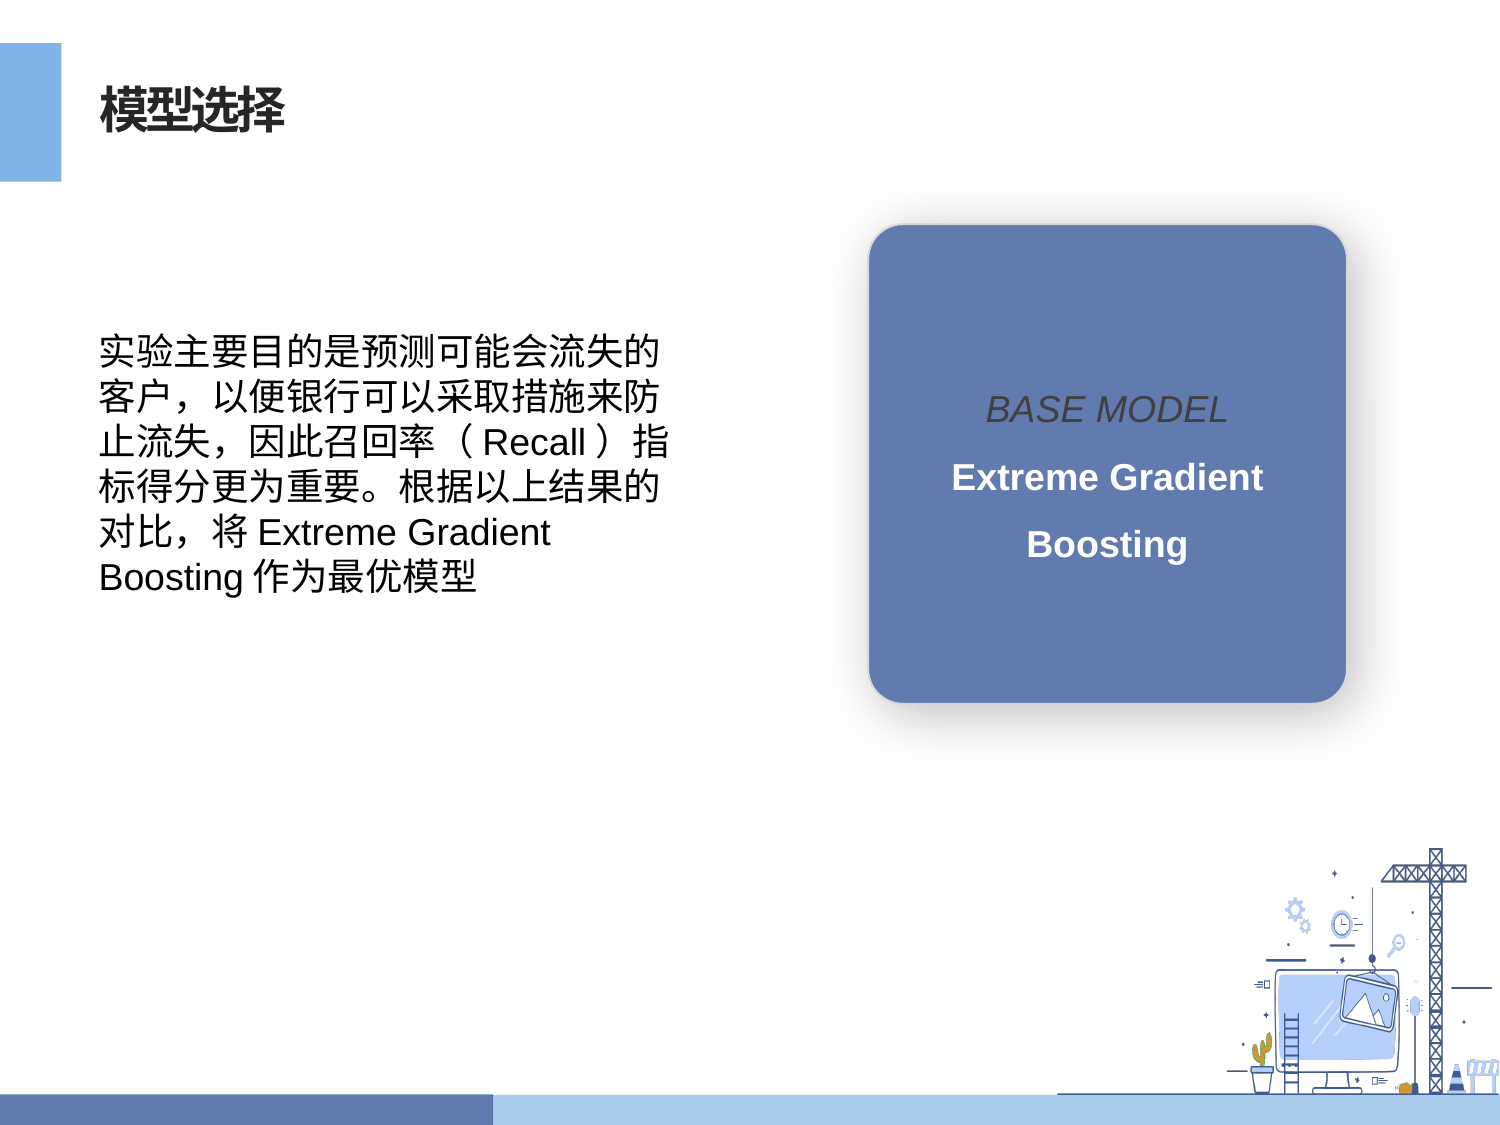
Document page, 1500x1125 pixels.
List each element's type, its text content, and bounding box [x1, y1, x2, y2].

text_box BASE MODEL Extreme Gradient Boosting [867, 223, 1349, 705]
text_box 实验主要目的是预测可能会流失的客户，以便银行可以采取措施来防止流失，因此召回率（Recall）指标得分更为重要。根据以上结果的对比，将Extreme Gradient Boosting作为最优模型 [83, 320, 691, 605]
picture [1057, 848, 1499, 1095]
title 模型选择 [82, 72, 1418, 146]
